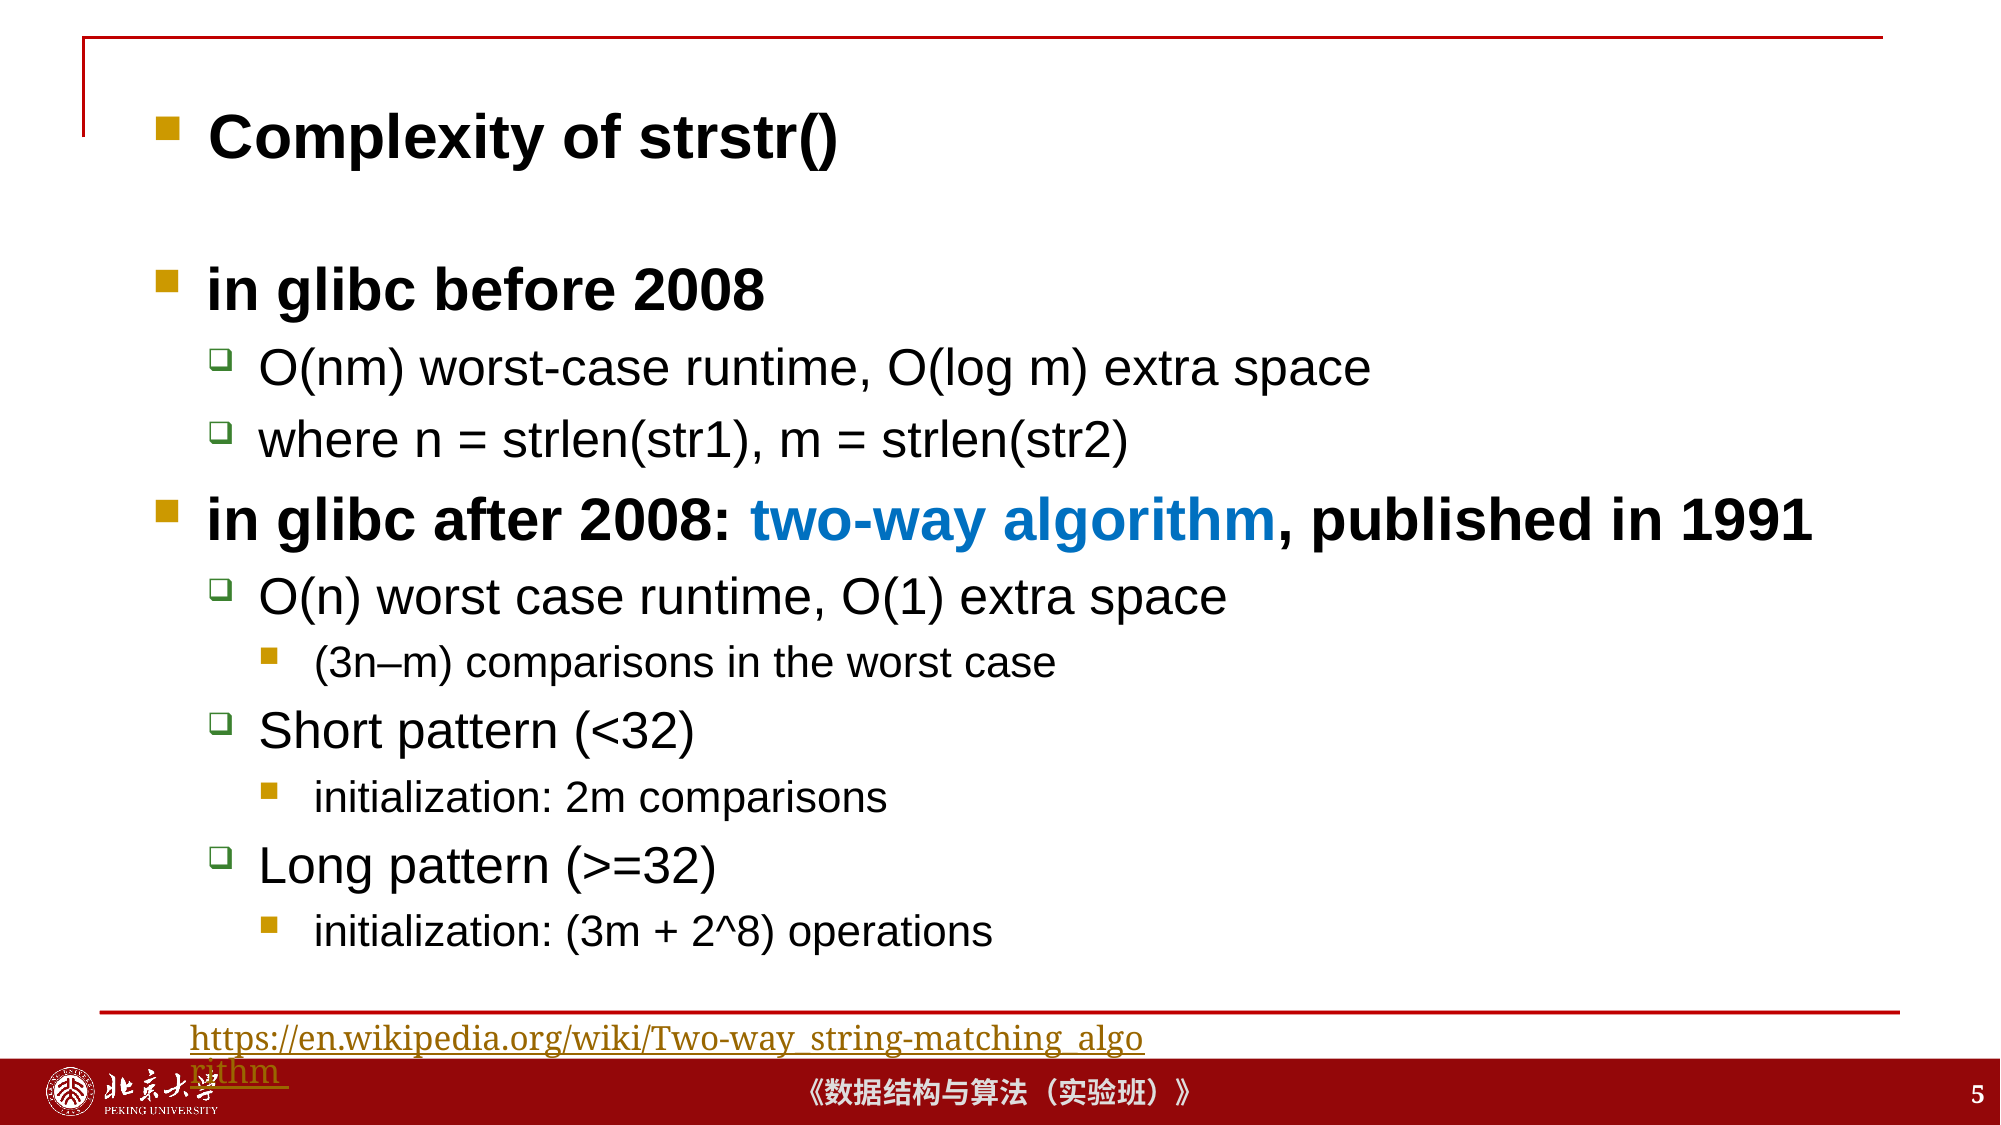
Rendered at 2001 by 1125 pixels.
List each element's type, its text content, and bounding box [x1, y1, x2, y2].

title Complexity of strstr() [137, 59, 1863, 208]
picture [46, 1067, 218, 1116]
list in glibc before 2008 O(nm) worst-case runtime, O(log m) extra space where n = strlen(str1), m = strlen(str2) in glibc after 2008: two-way algorithm, published in 1991 O(n) worst case runtime, O(1) extra space (3n–m) comparisons in the worst case Short pattern (<32) initialization: 2m comparisons Long pattern (>=32) initialization: (3m + 2^8) operations [137, 243, 1863, 1017]
text_box https://en.wikipedia.org/wiki/Two-way_string-matching_algorithm [174, 1009, 1175, 1070]
slide_number 5 [1550, 1065, 2000, 1125]
